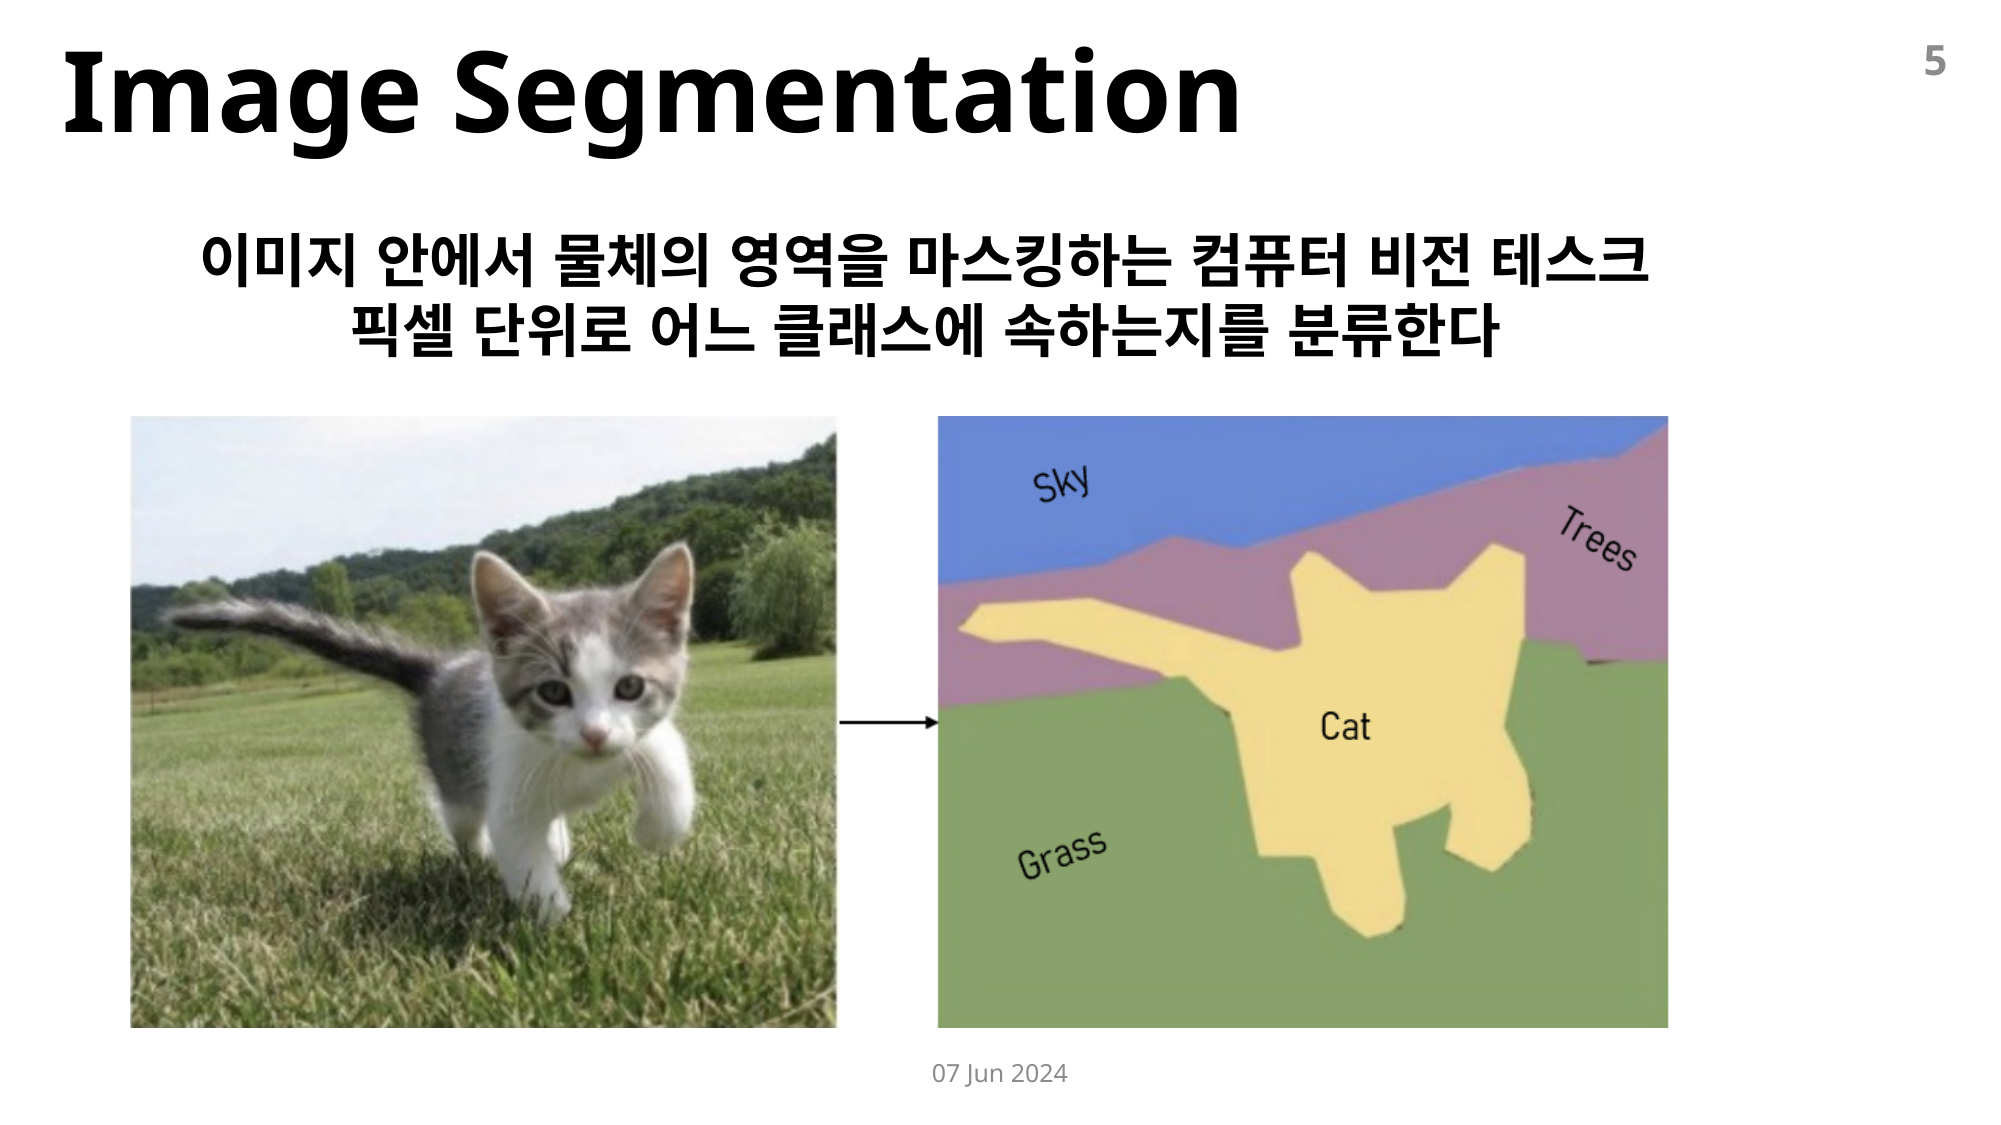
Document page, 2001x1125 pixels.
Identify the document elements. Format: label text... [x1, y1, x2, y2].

footer 07 Jun 2024 [662, 1042, 1338, 1103]
text_box Image Segmentation [48, 12, 1367, 163]
text_box 5 [1512, 28, 1963, 89]
text_box [48, 214, 1672, 929]
text_box 이미지 안에서 물체의 영역을 마스킹하는 컴퓨터 비전 테스크 픽셀 단위로 어느 클래스에 속하는지를 분류한다 [73, 216, 1777, 372]
picture [130, 416, 1670, 1028]
